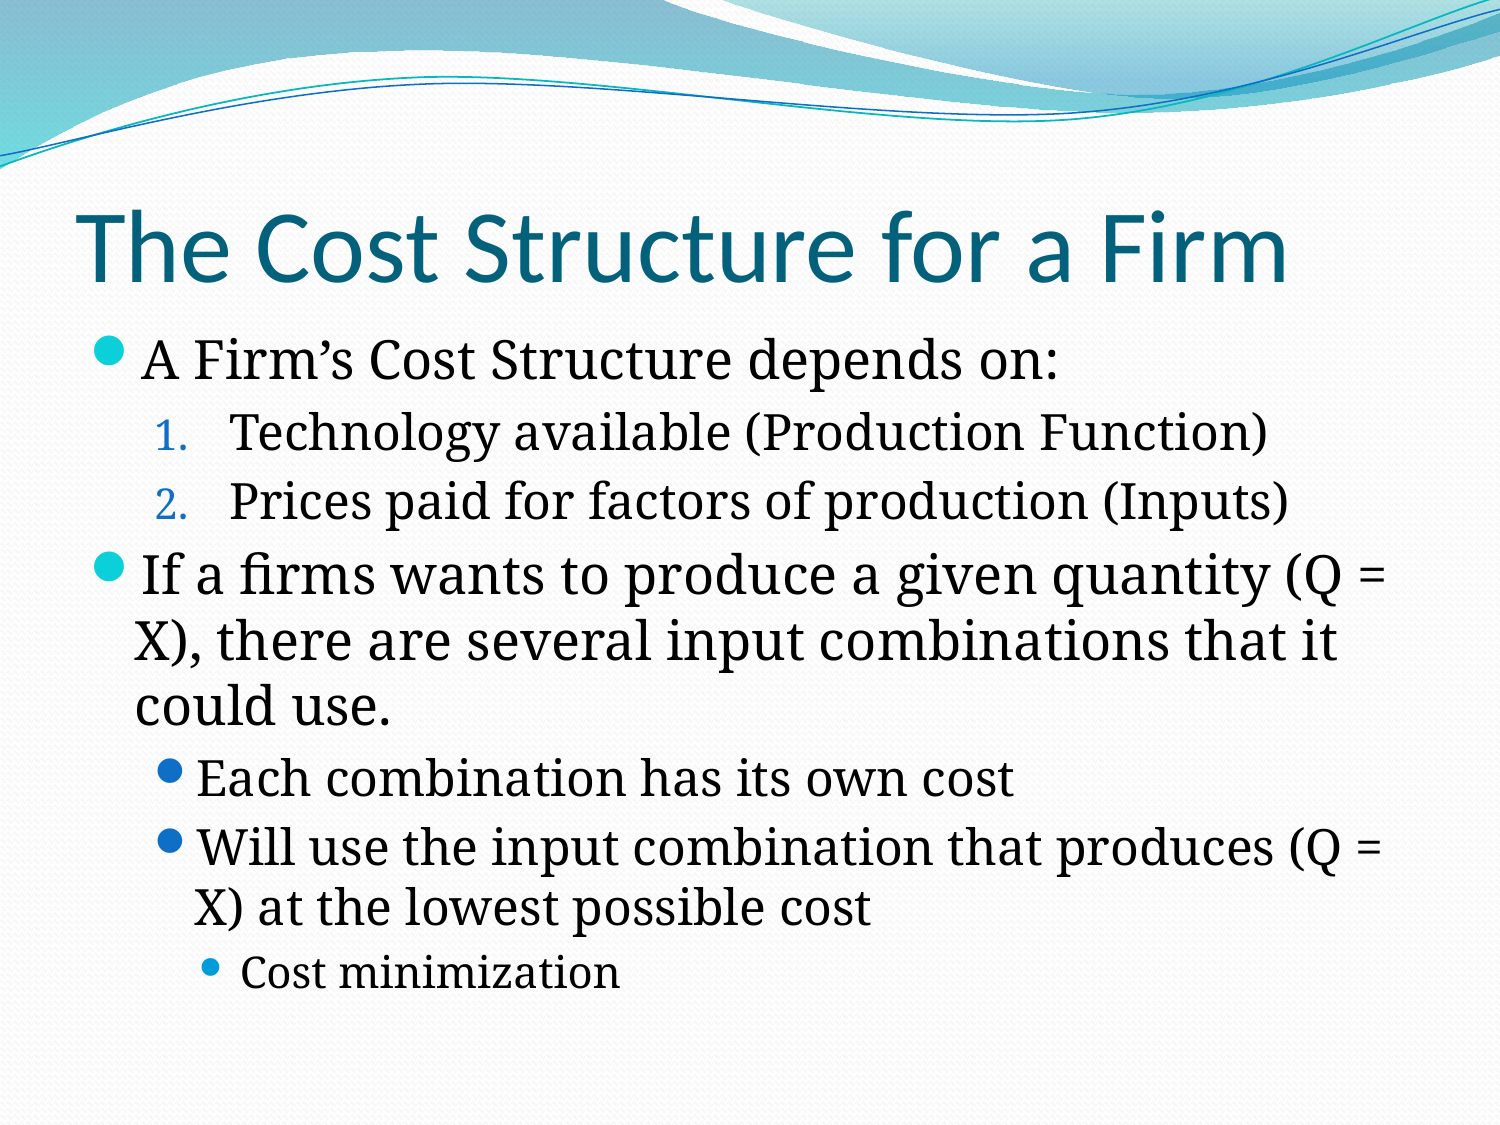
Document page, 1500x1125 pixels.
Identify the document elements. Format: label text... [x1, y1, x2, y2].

list A Firm’s Cost Structure depends on: Technology available (Production Function) Prices paid for factors of production (Inputs) If a firms wants to produce a given quantity (Q = X), there are several input combinations that it could use. Each combination has its own cost Will use the input combination that produces (Q = X) at the lowest possible cost Cost minimization [75, 317, 1425, 1038]
title The Cost Structure for a Firm [75, 115, 1425, 303]
